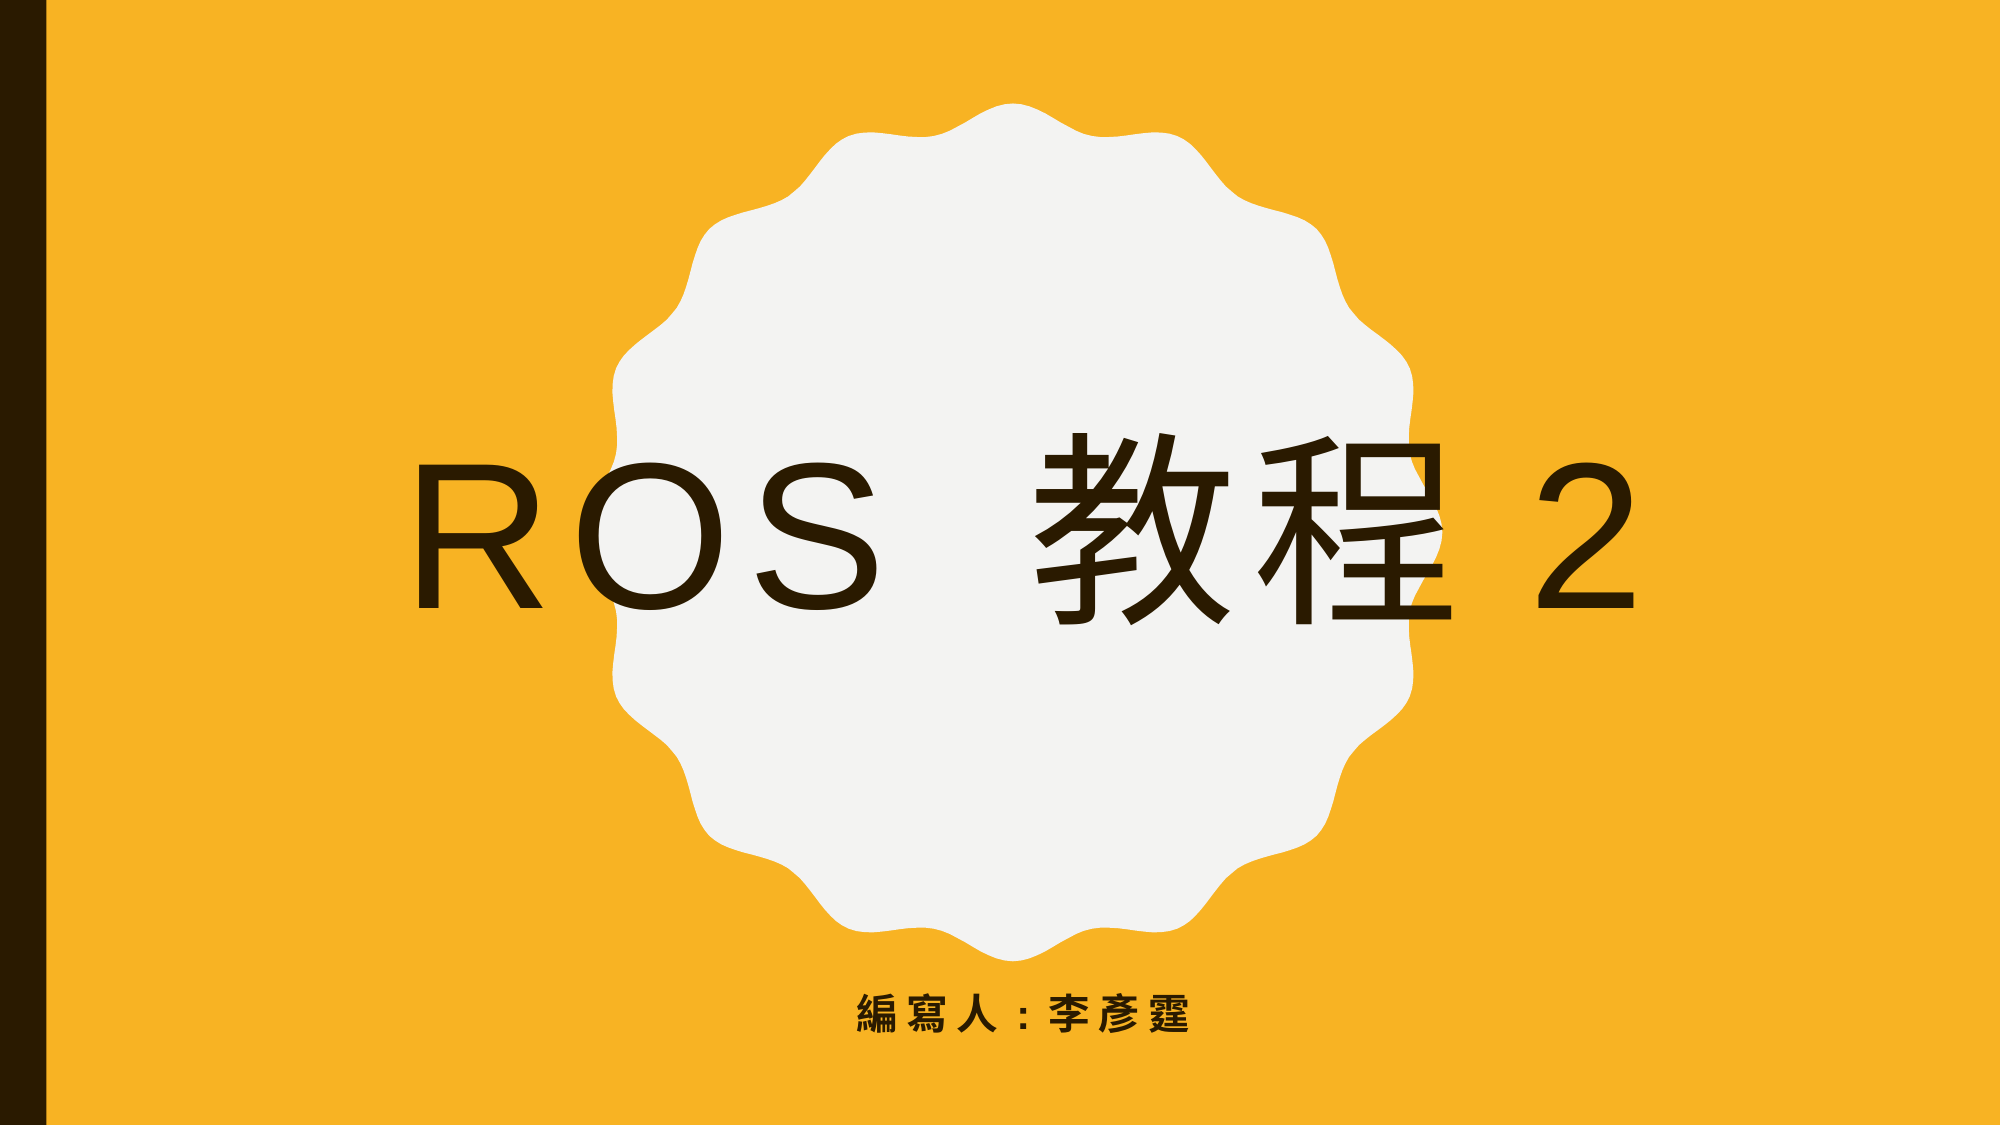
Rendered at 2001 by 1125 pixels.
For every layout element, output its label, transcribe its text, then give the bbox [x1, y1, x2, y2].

subtitle 編寫人:李彥霆 [363, 980, 1684, 1103]
title ROS 教程2 [176, 180, 1870, 902]
